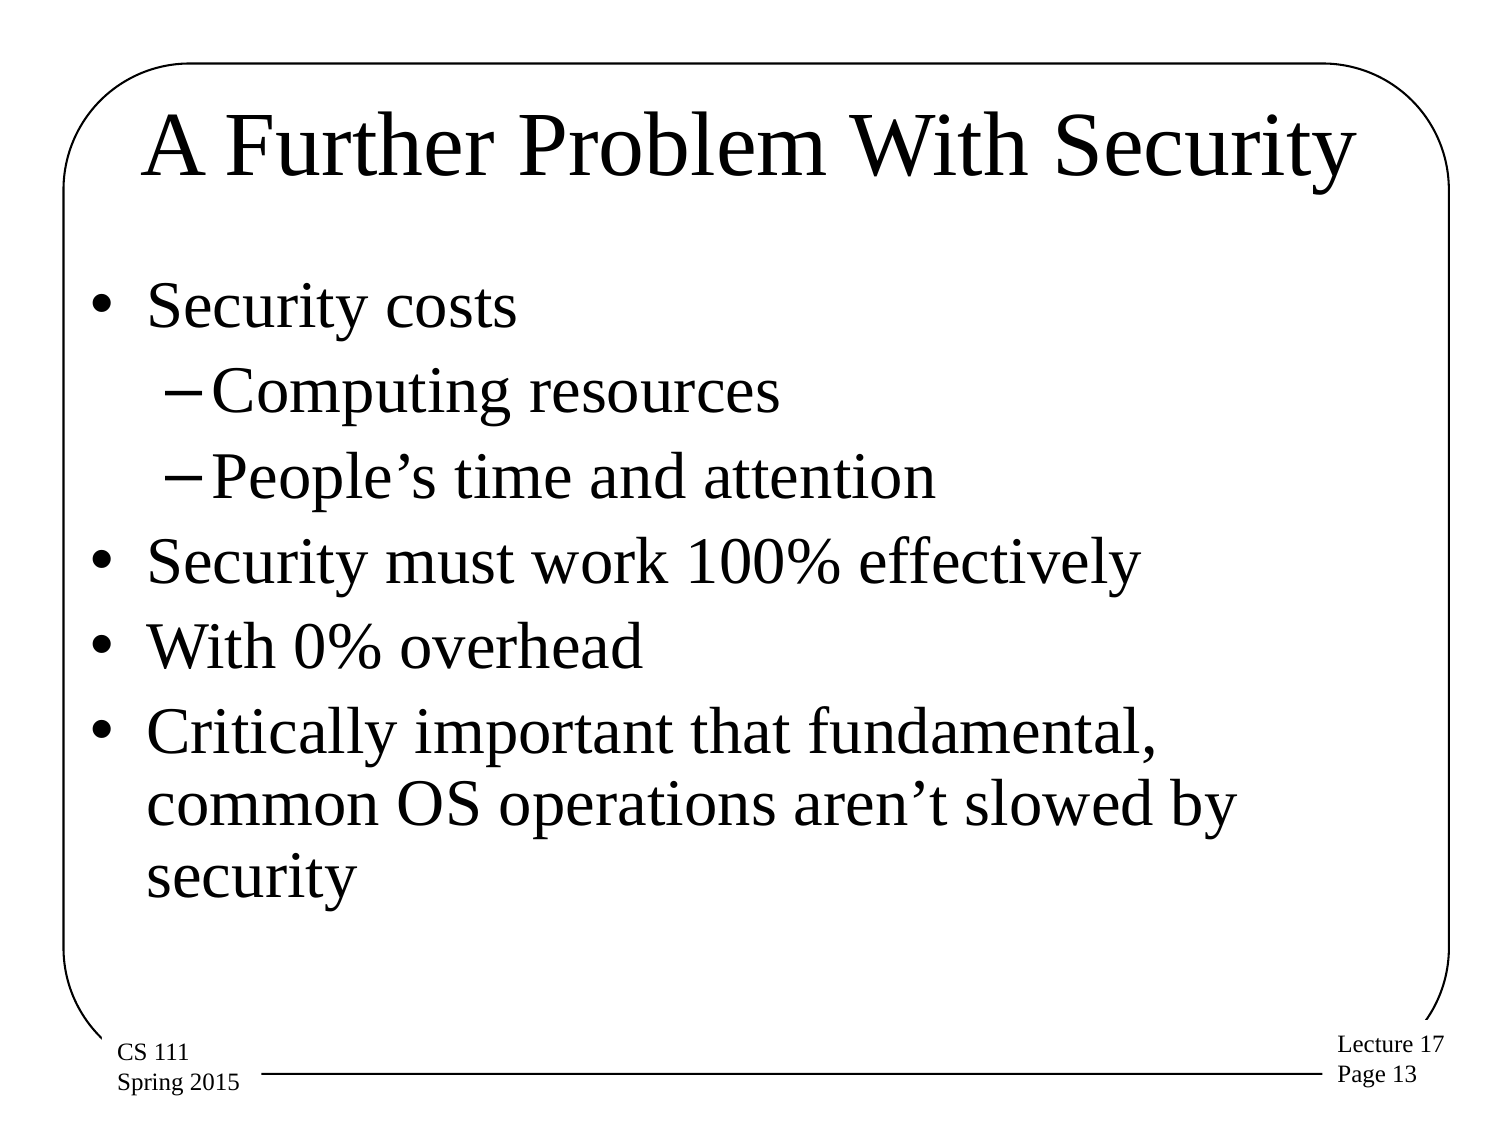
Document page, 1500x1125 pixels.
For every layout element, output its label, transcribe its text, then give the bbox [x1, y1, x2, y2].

title A Further Problem With Security [74, 44, 1426, 233]
list Security costs Computing resources People’s time and attention Security must work 100% effectively With 0% overhead Critically important that fundamental, common OS operations aren’t slowed by security [74, 262, 1426, 1006]
